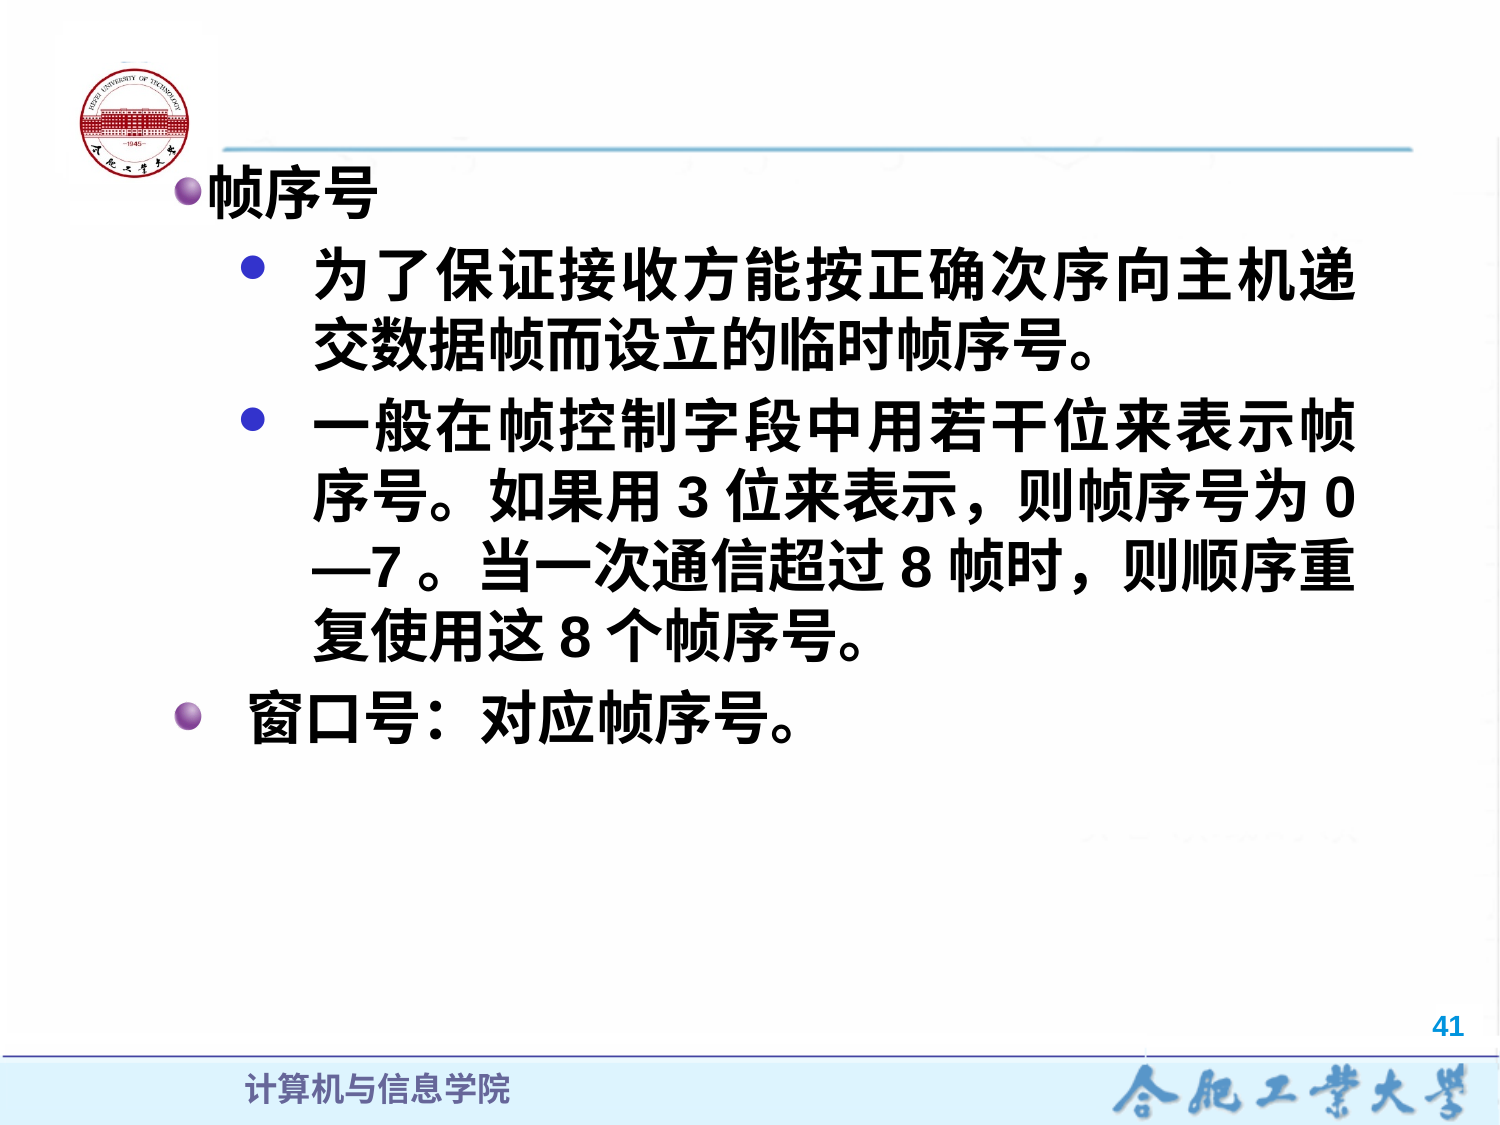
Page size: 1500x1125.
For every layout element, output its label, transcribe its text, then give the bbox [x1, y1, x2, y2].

text_box 帧序号 为了保证接收方能按正确次序向主机递交数据帧而设立的临时帧序号。 一般在帧控制字段中用若干位来表示帧序号。如果用3位来表示，则帧序号为0—7。当一次通信超过8帧时，则顺序重复使用这8个帧序号。 窗口号：对应帧序号。 [159, 148, 1372, 759]
picture [0, 0, 1500, 1125]
